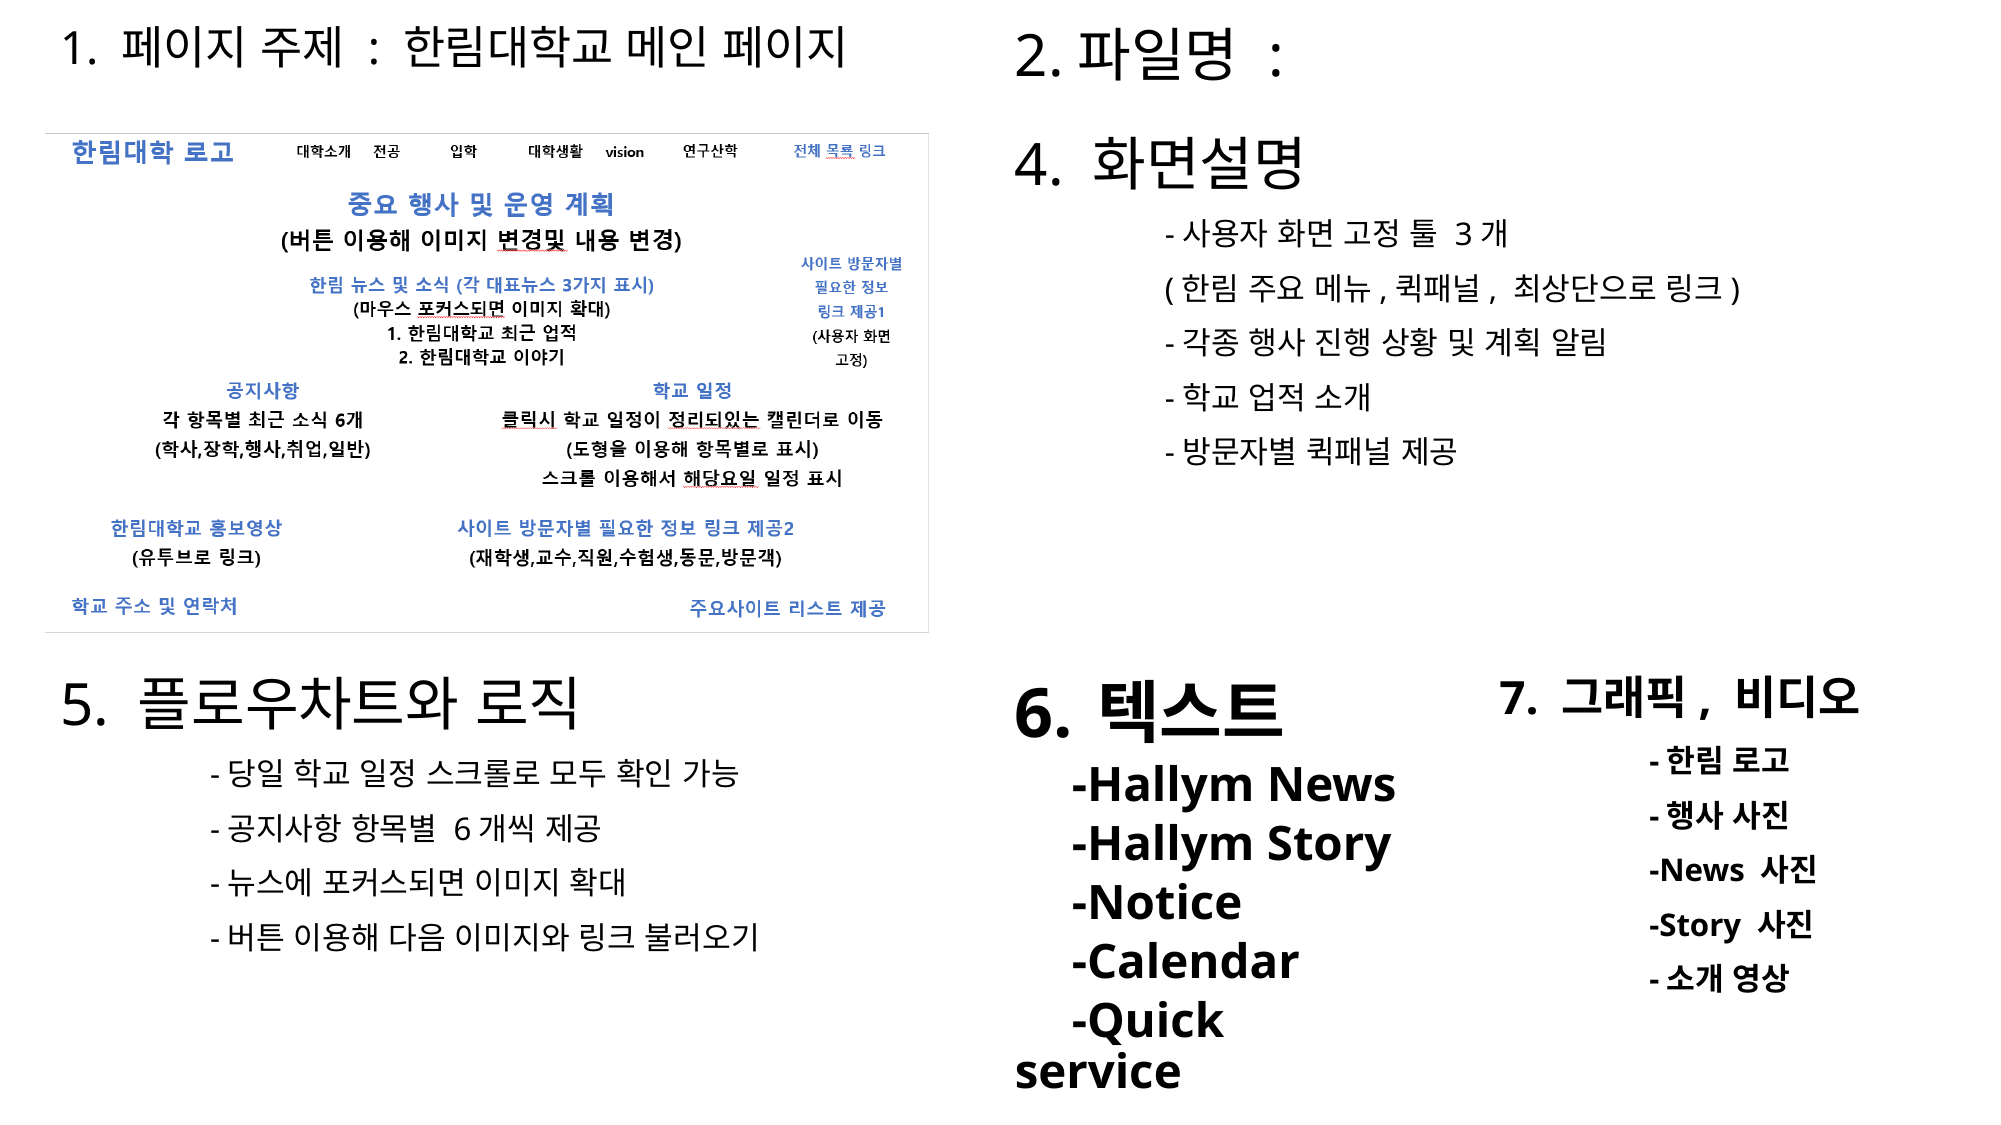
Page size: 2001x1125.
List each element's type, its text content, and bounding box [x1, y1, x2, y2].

list 6. 텍스트 -Hallym News -Hallym Story -Notice -Calendar -Quick service [999, 671, 1414, 1108]
text_box 2.파일명 : [999, 18, 1910, 99]
list 4. 화면설명 -사용자 화면 고정 툴 3개 (한림 주요 메뉴,퀵패널, 최상단으로 링크) -각종 행사 진행 상황 및 계획 알림 -학교 업적 소개 -방문자별 퀵패널 제공 [999, 127, 1916, 640]
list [45, 133, 929, 633]
list 5. 플로우차트와 로직 -당일 학교 일정 스크롤로 모두 확인 가능 -공지사항 항목별 6개씩 제공 -뉴스에 포커스되면 이미지 확대 -버튼 이용해 다음 이미지와 링크 불러오기 [45, 667, 929, 1108]
list 1. 페이지 주제 : 한림대학교 메인 페이지 [45, 17, 955, 99]
text_box 7. 그래픽, 비디오 -한림 로고 -행사 사진 -News 사진 -Story 사진 -소개 영상 [1484, 667, 1932, 1105]
